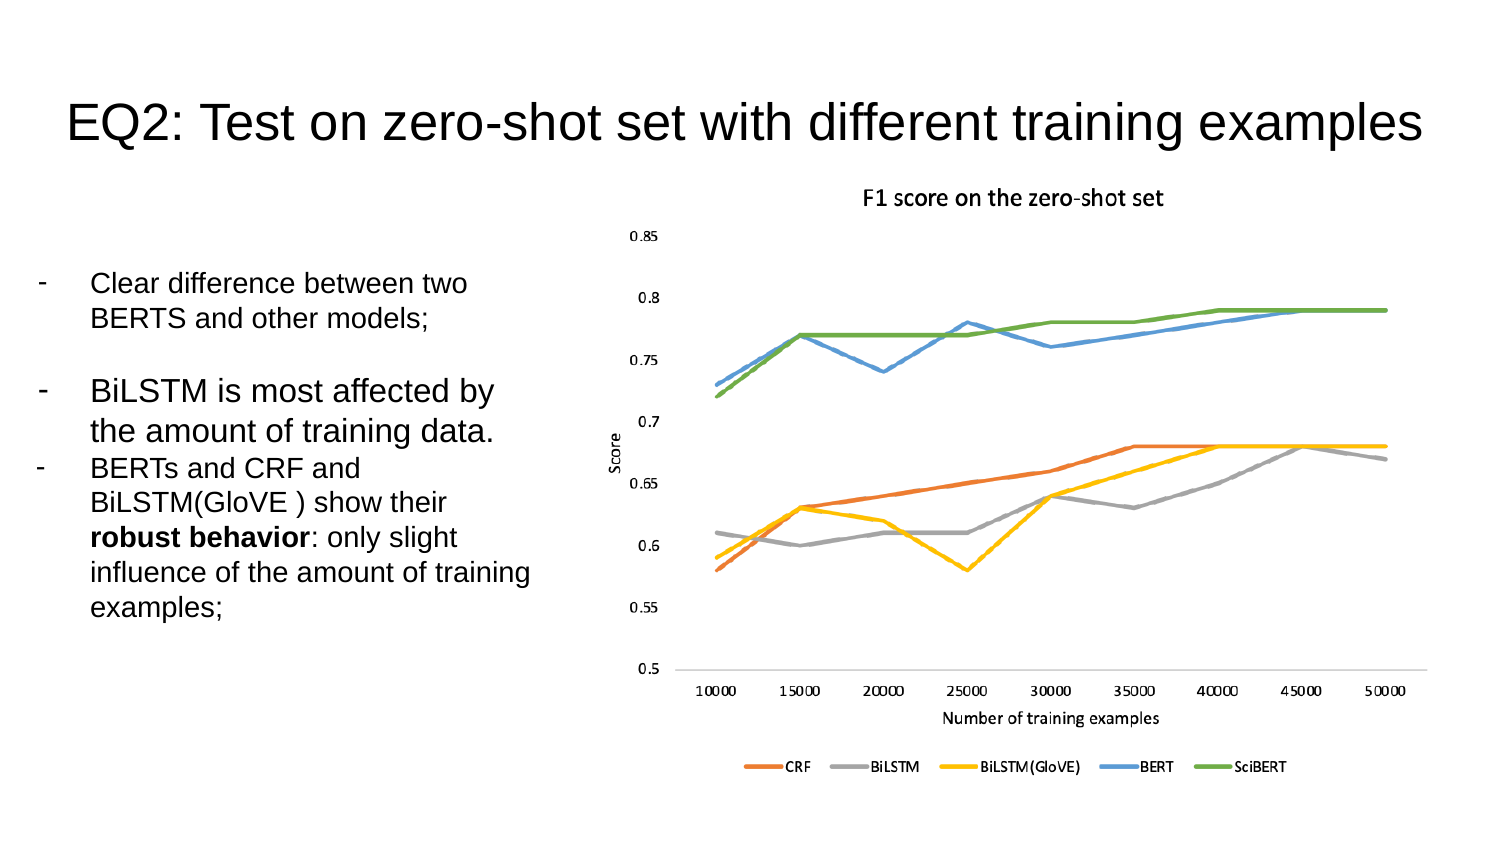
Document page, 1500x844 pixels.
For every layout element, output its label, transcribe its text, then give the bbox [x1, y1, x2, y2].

text_box Clear difference between two BERTS and other models; BiLSTM is most affected by the amount of training data. BERTs and CRF and BiLSTM(GloVE ) show their robust behavior: only slight influence of the amount of training examples; [0, 249, 554, 639]
title EQ2: Test on zero-shot set with different training examples [51, 72, 1449, 167]
picture [578, 166, 1450, 794]
